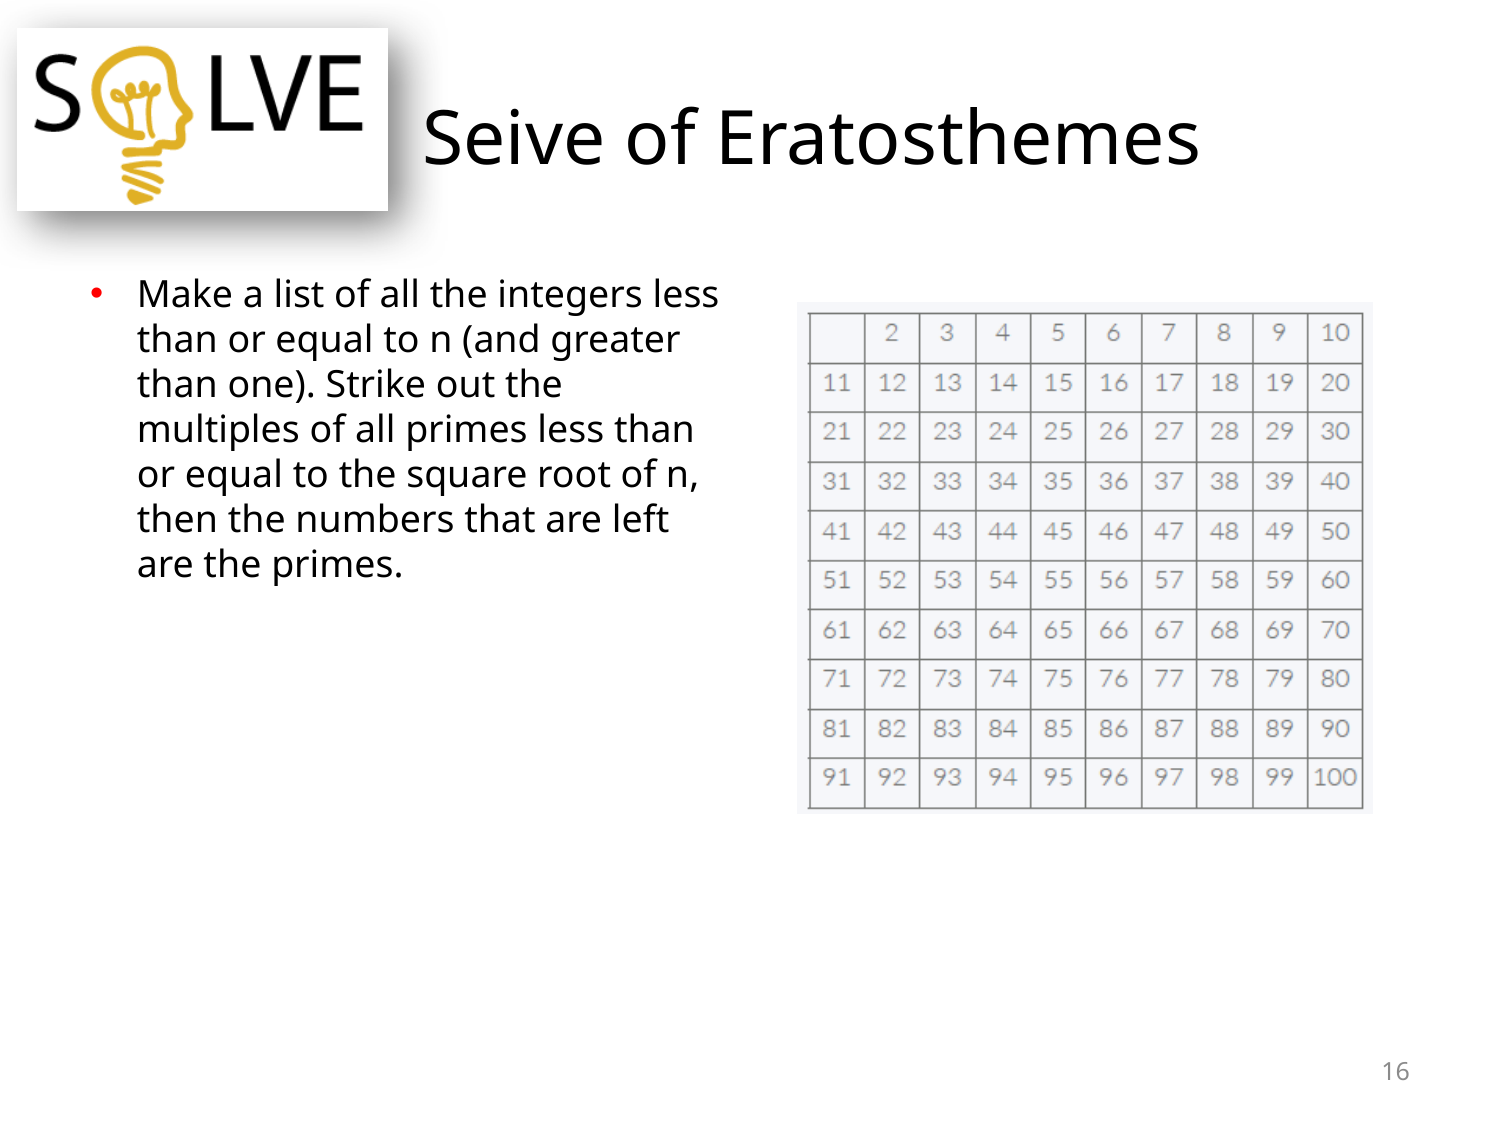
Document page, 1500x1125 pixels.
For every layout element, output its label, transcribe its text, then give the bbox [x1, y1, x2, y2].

slide_number 16 [1074, 1042, 1425, 1103]
picture [796, 302, 1373, 814]
title Seive of Eratosthemes [433, 59, 1467, 211]
list Make a list of all the integers less than or equal to n (and greater than one). Strike out the multiples of all primes less than or equal to the square root of n, then the numbers that are left are the primes. [75, 262, 750, 1005]
picture [17, 28, 388, 211]
